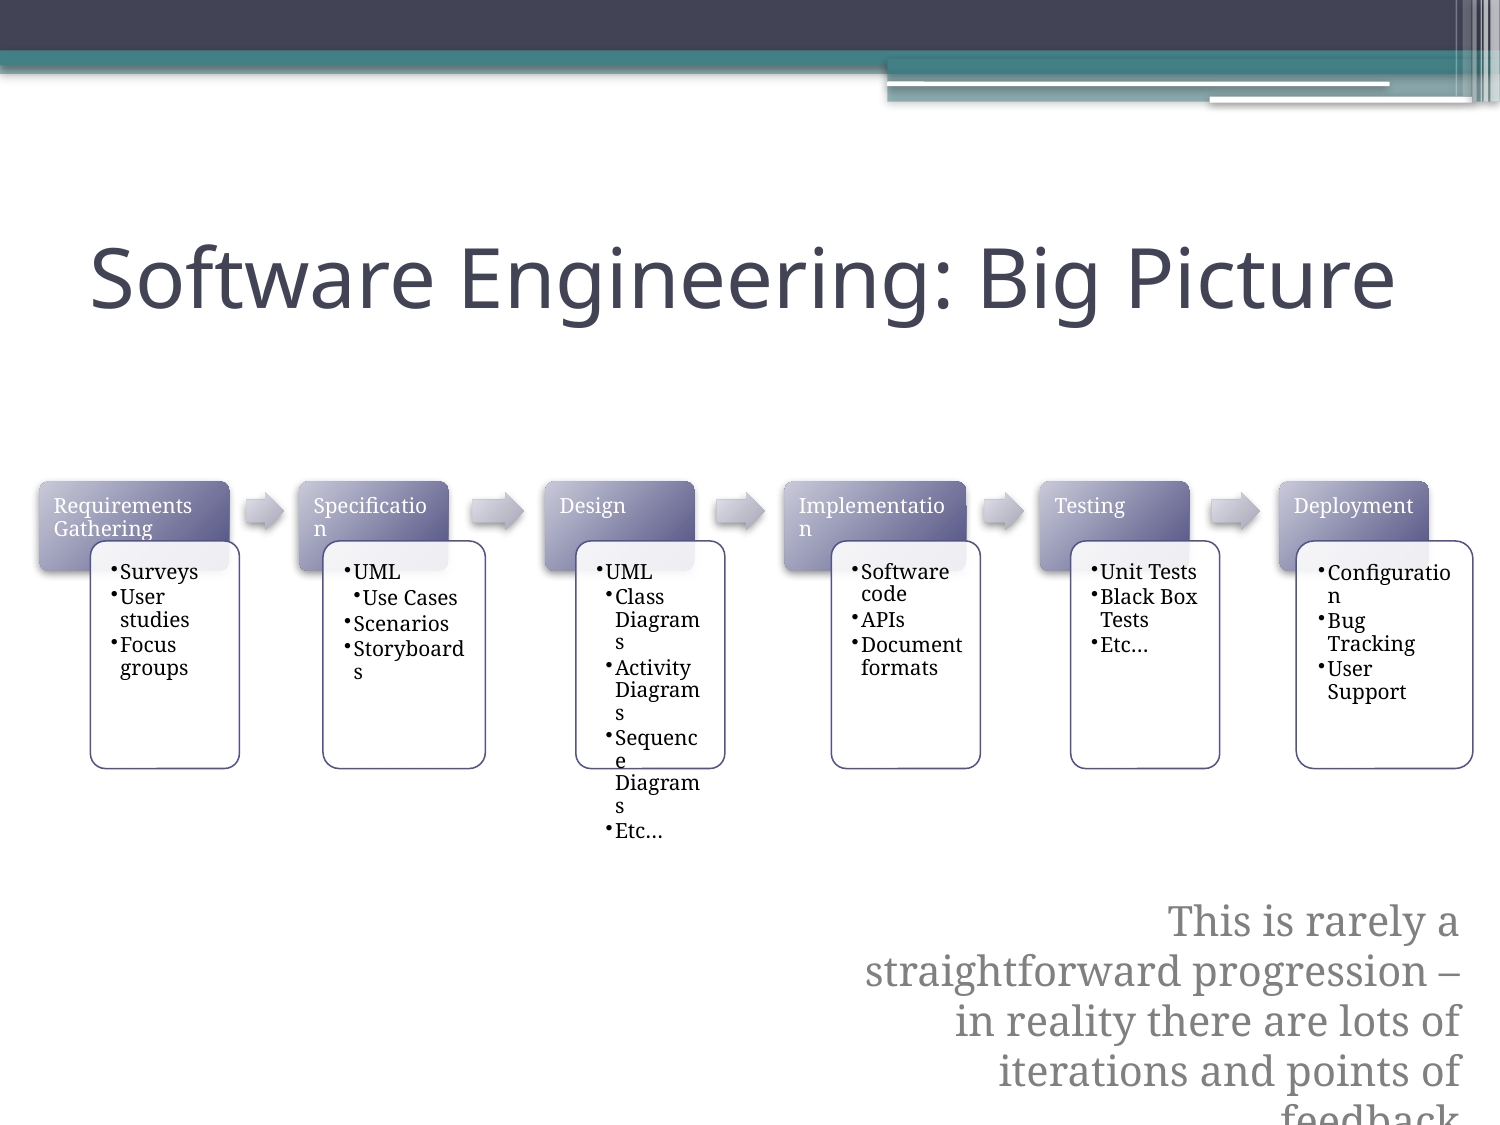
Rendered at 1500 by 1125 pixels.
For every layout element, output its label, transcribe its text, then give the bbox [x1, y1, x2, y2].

text_box This is rarely a straightforward progression – in reality there are lots of iterations and points of feedback [844, 897, 1475, 1125]
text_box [37, 362, 1476, 888]
title Software Engineering: Big Picture [75, 187, 1425, 359]
